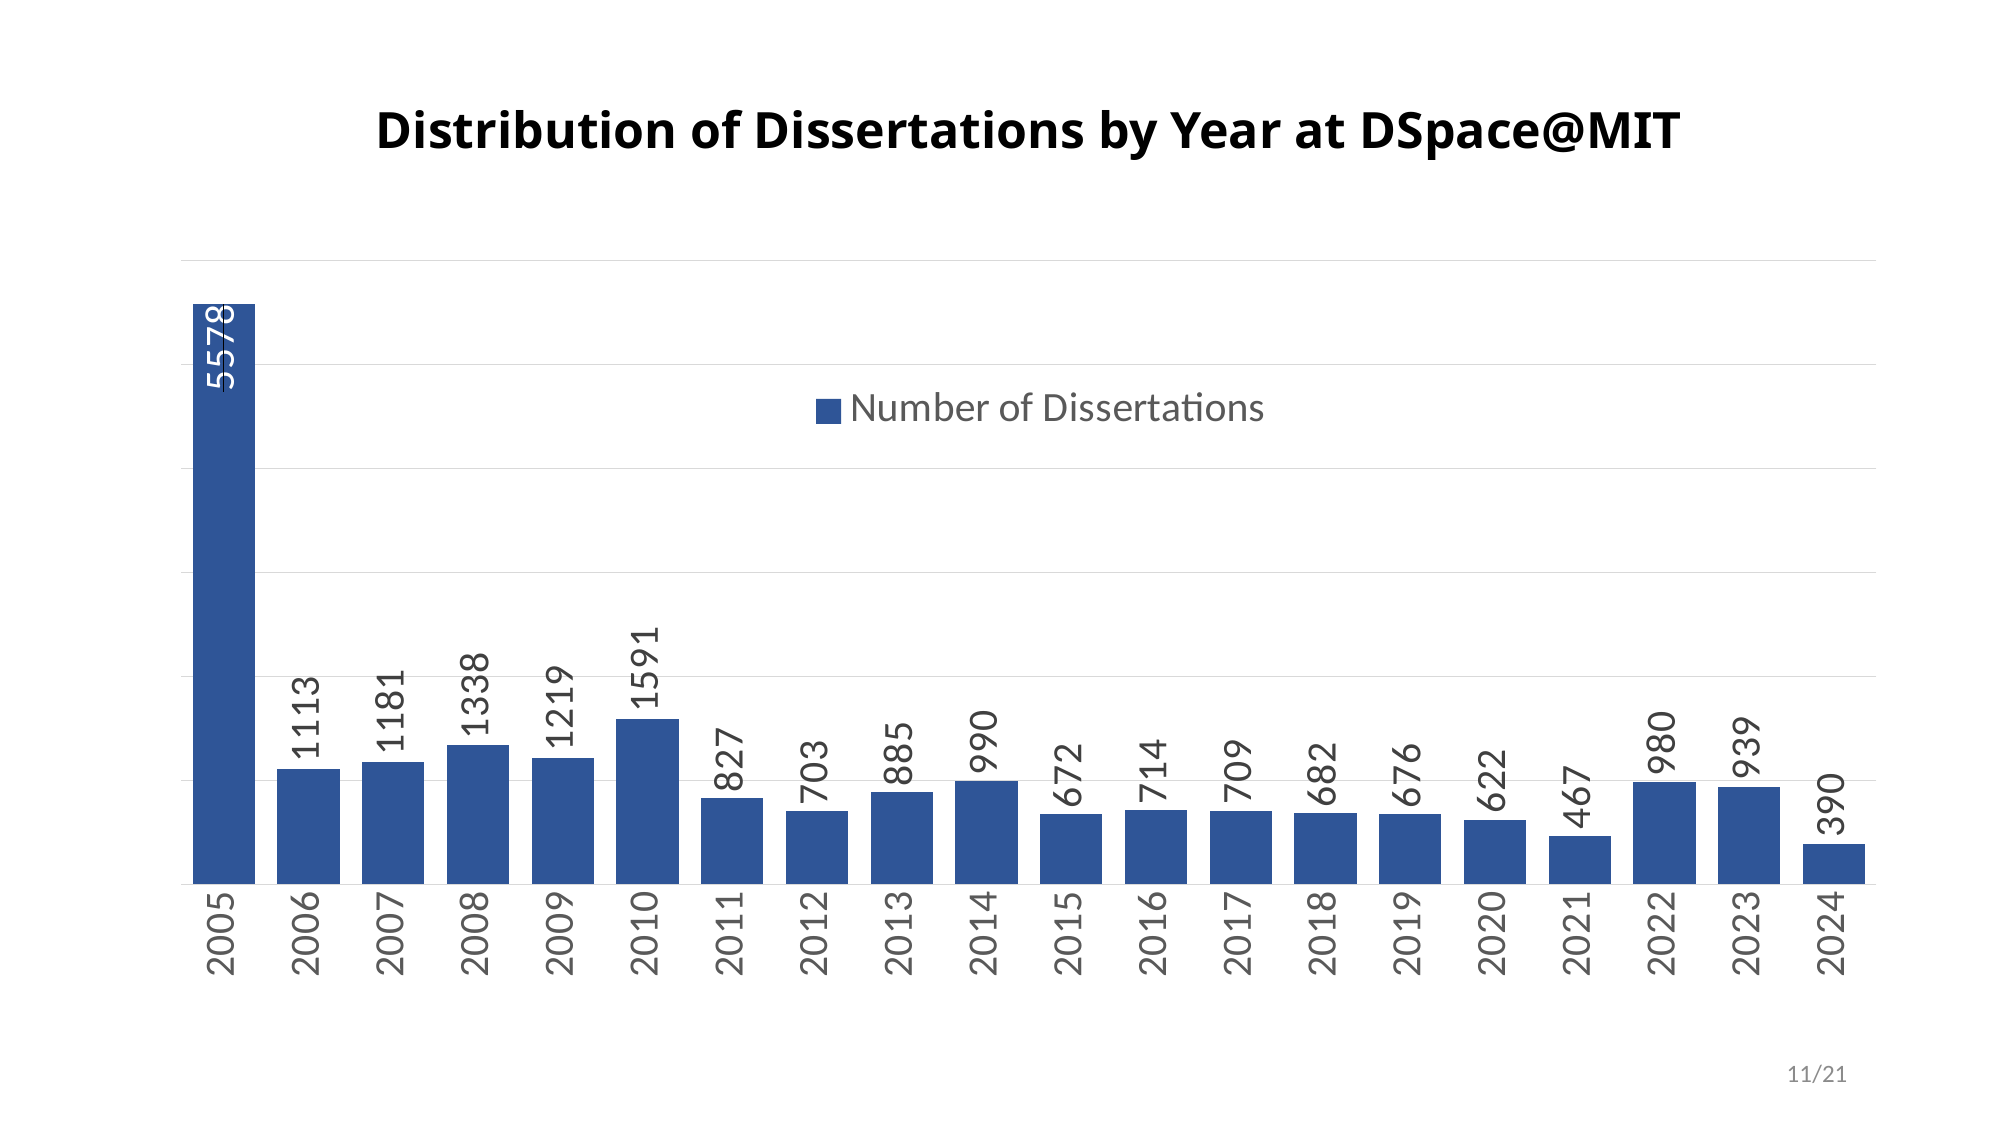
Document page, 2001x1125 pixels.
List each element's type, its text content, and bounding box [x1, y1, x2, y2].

chart [137, 214, 1921, 1013]
slide_number 11 [1412, 1042, 1863, 1103]
title Distribution of Dissertations by Year at DSpace@MIT [166, 84, 1892, 181]
